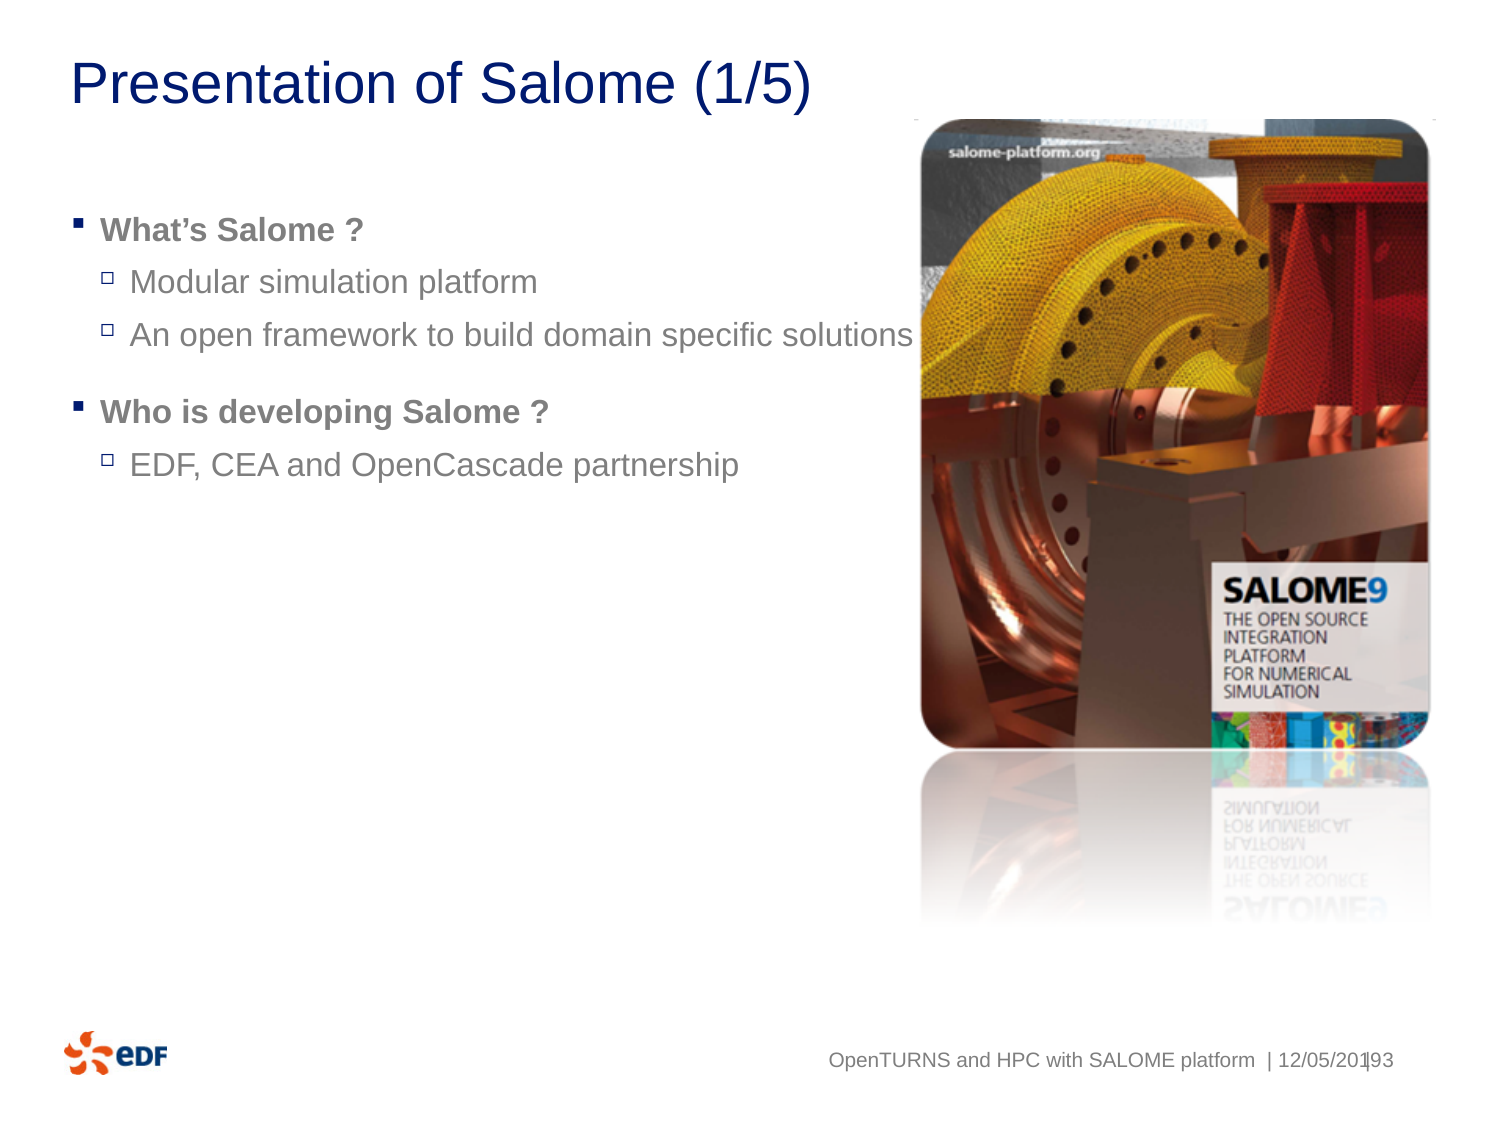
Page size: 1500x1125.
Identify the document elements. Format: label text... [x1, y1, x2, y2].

picture [64, 1031, 167, 1075]
picture [914, 119, 1436, 970]
title Presentation of Salome (1/5) [64, 45, 1436, 185]
list What’s Salome ? Modular simulation platform An open framework to build domain specific solutions Who is developing Salome ? EDF, CEA and OpenCascade partnership [64, 207, 909, 776]
